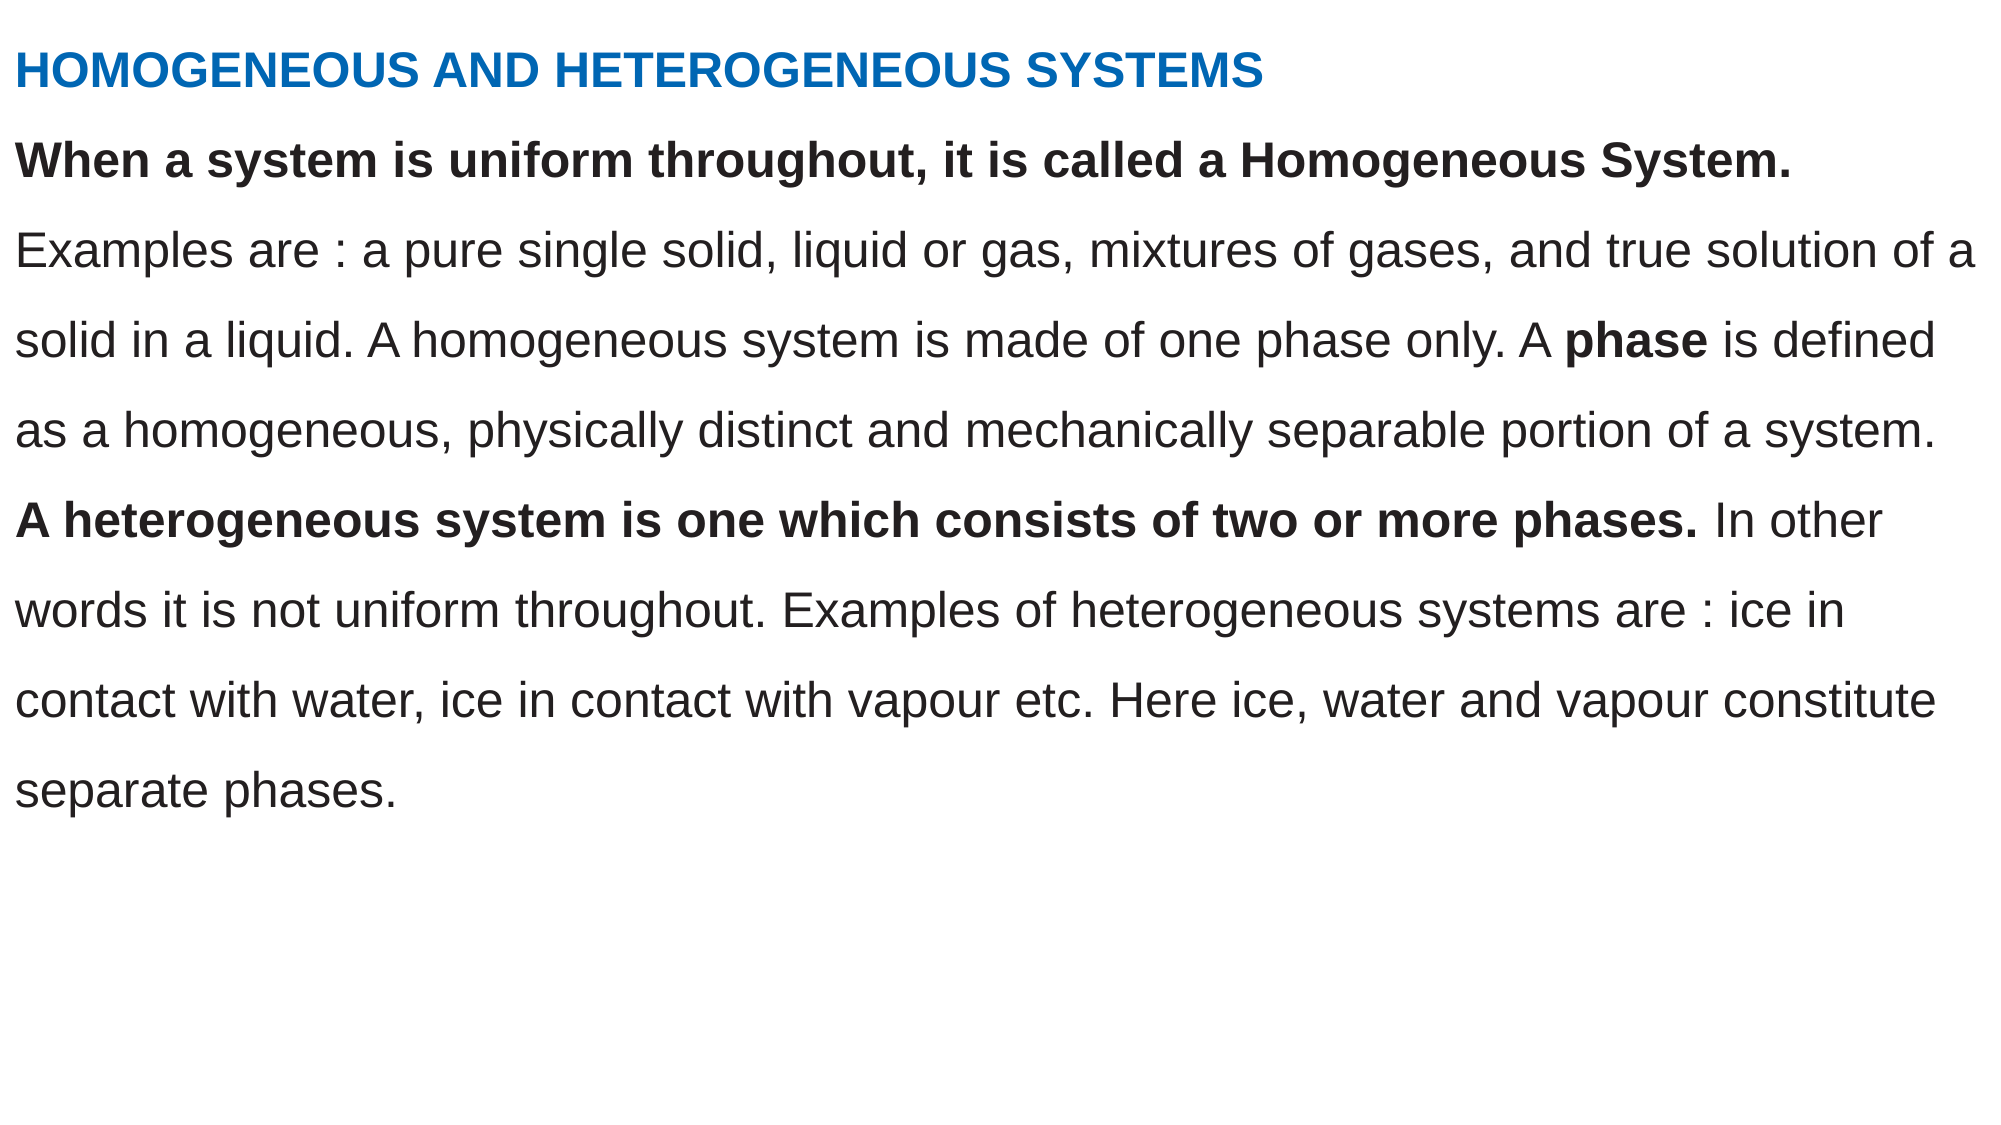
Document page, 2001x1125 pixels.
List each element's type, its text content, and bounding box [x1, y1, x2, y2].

text_box HOMOGENEOUS AND HETEROGENEOUS SYSTEMS When a system is uniform throughout, it is called a Homogeneous System. Examples are : a pure single solid, liquid or gas, mixtures of gases, and true solution of a solid in a liquid. A homogeneous system is made of one phase only. A phase is defined as a homogeneous, physically distinct and mechanically separable portion of a system. A heterogeneous system is one which consists of two or more phases. In other words it is not uniform throughout. Examples of heterogeneous systems are : ice in contact with water, ice in contact with vapour etc. Here ice, water and vapour constitute separate phases. [0, 0, 2000, 825]
